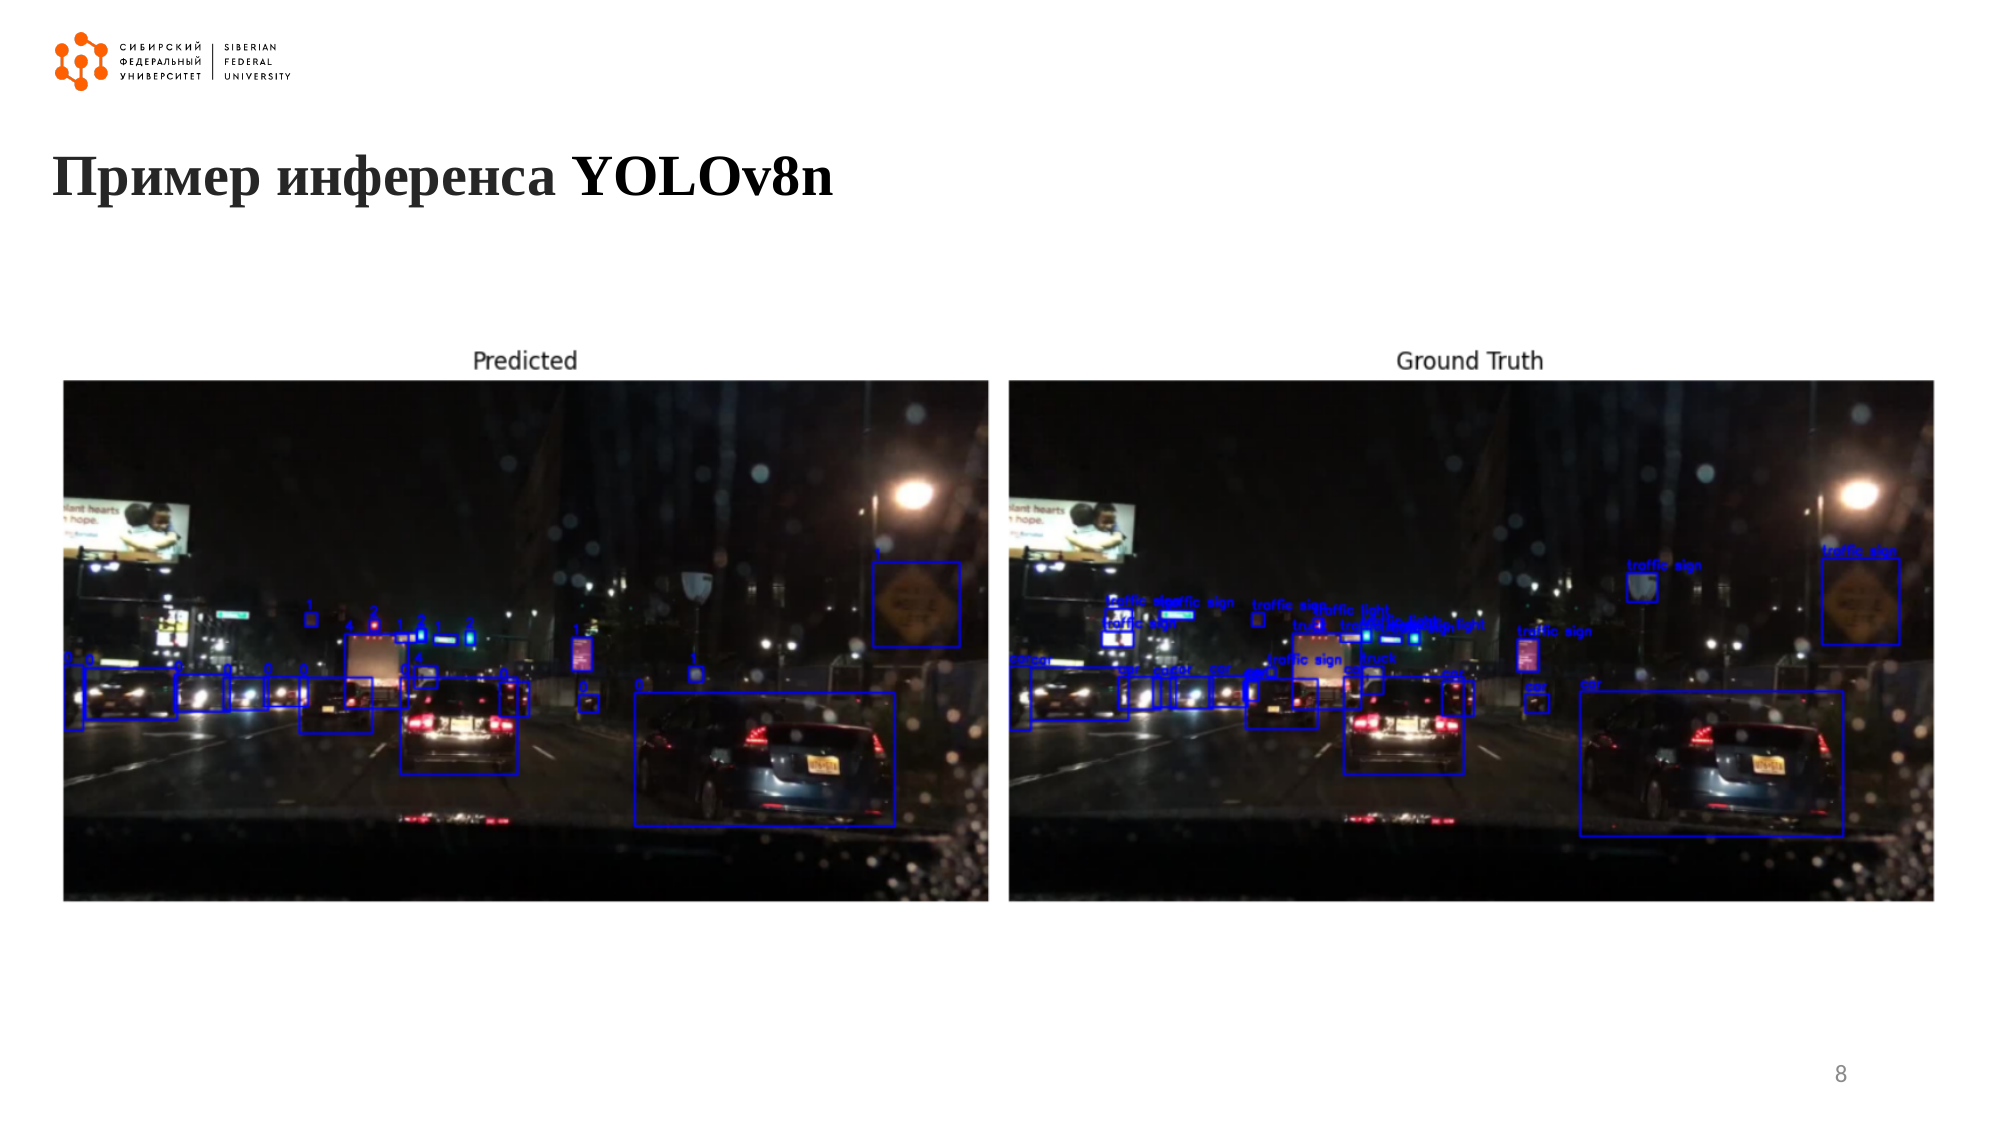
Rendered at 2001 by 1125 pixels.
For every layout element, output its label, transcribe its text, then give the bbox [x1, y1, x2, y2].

slide_number 8 [1412, 1042, 1863, 1103]
picture [59, 347, 1938, 906]
picture [55, 32, 292, 91]
text_box Пример инференса YOLOv8n [37, 129, 1690, 214]
